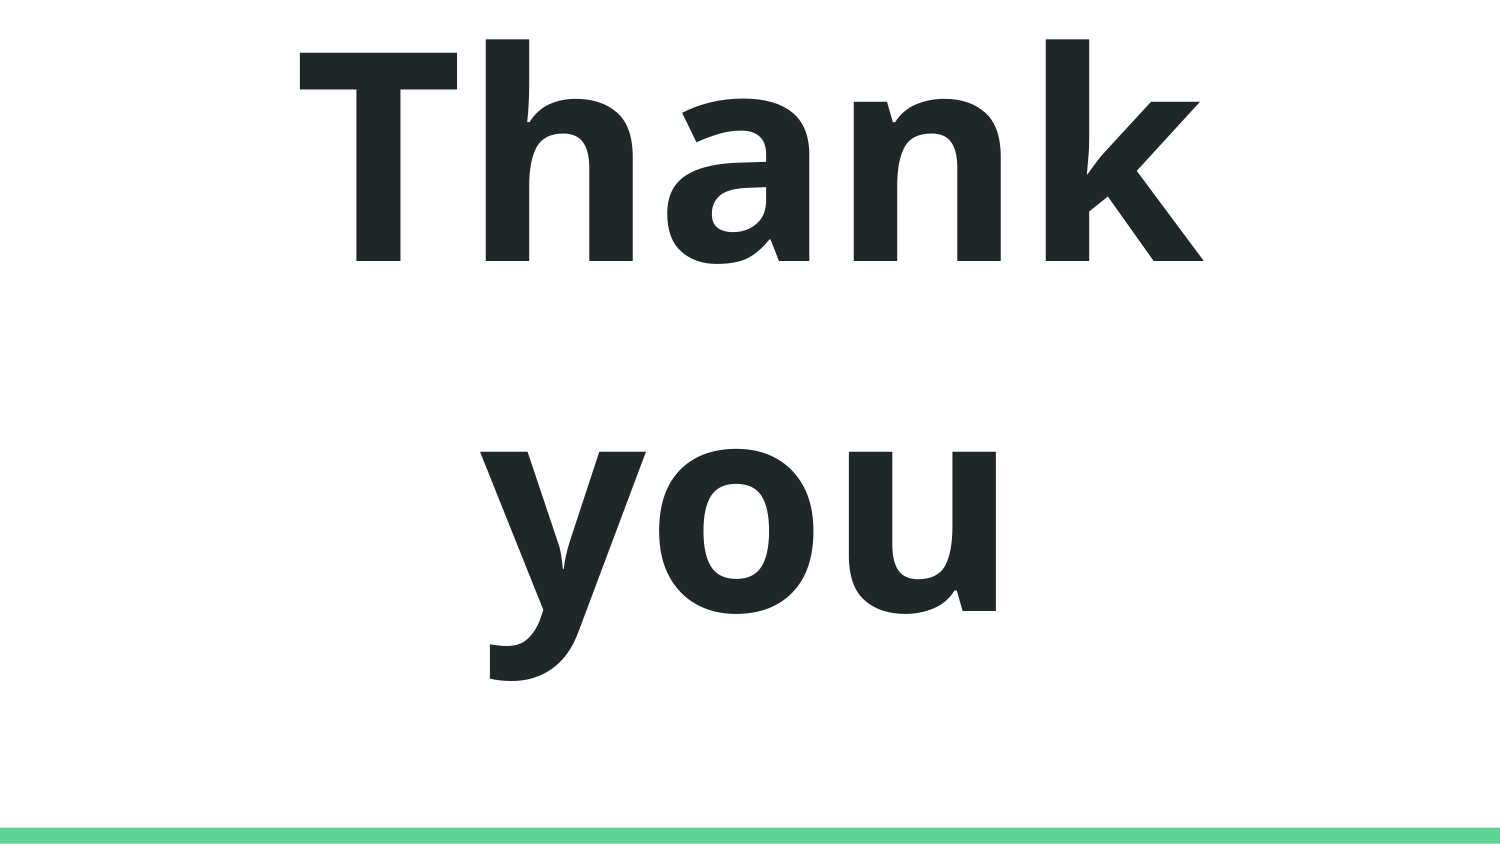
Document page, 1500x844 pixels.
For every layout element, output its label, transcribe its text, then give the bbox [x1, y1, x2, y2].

title Thank you [51, 162, 1449, 478]
